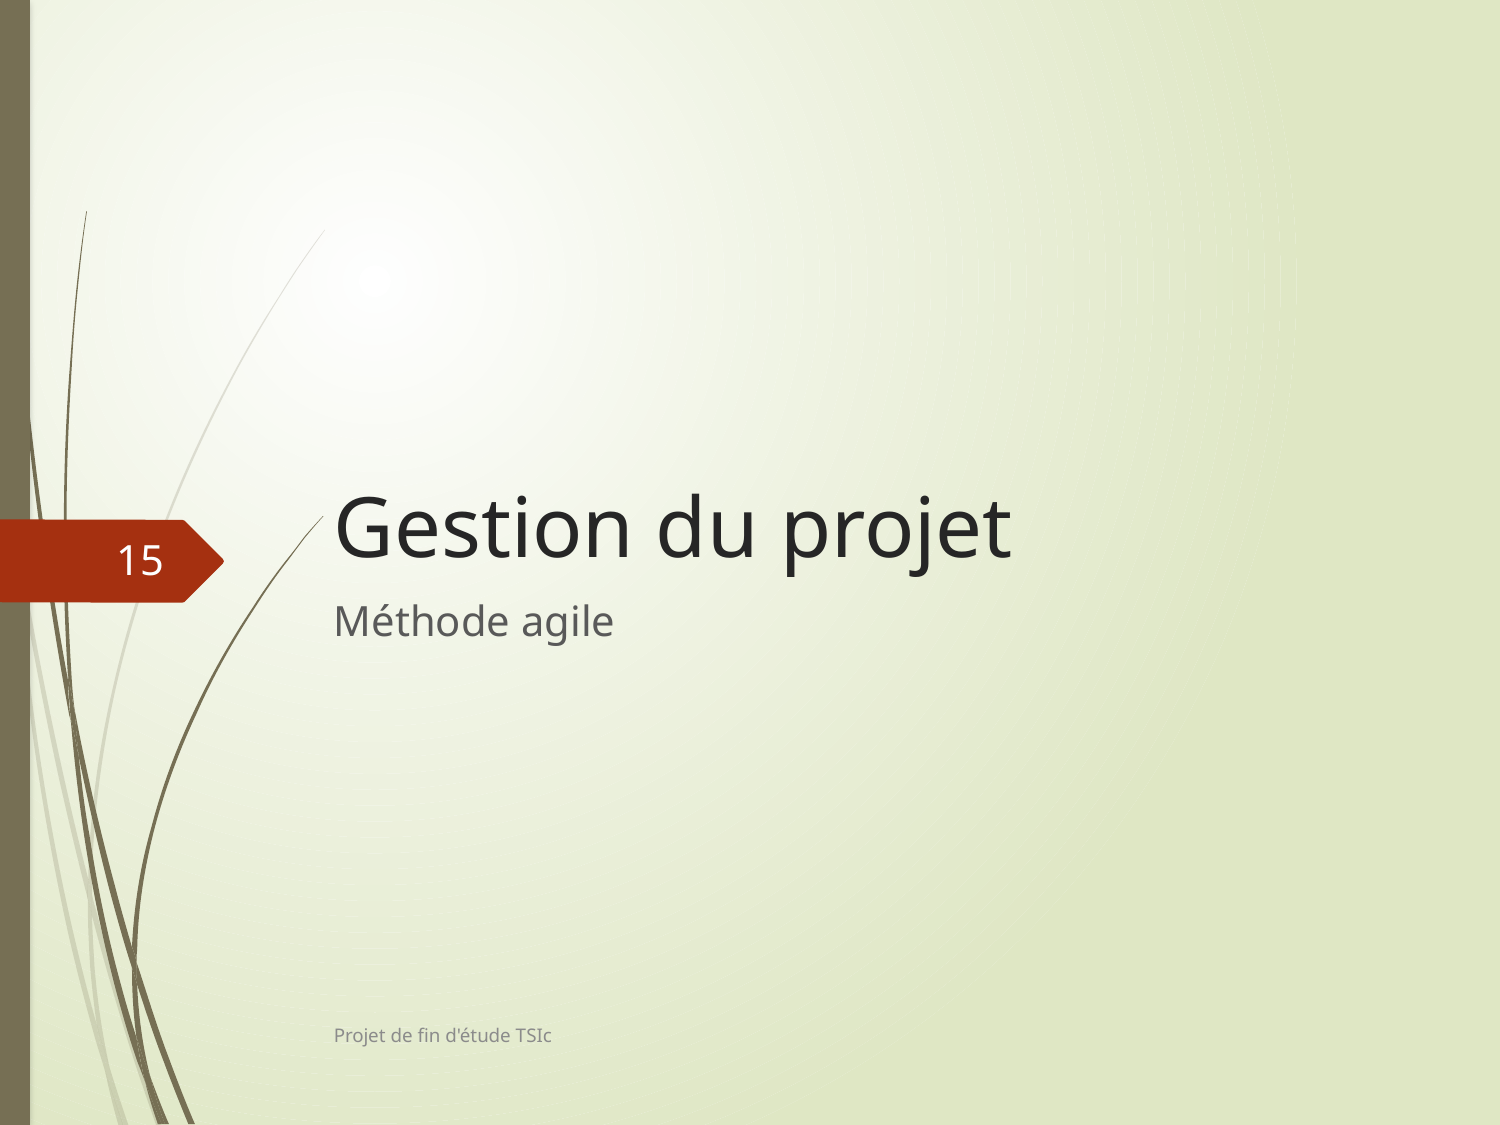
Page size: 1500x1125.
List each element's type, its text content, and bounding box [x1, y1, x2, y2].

title Gestion du projet [318, 340, 1400, 582]
slide_number 15 [83, 532, 180, 593]
list Méthode agile [318, 587, 1400, 729]
footer Projet de fin d'étude TSIc [318, 1006, 1257, 1067]
